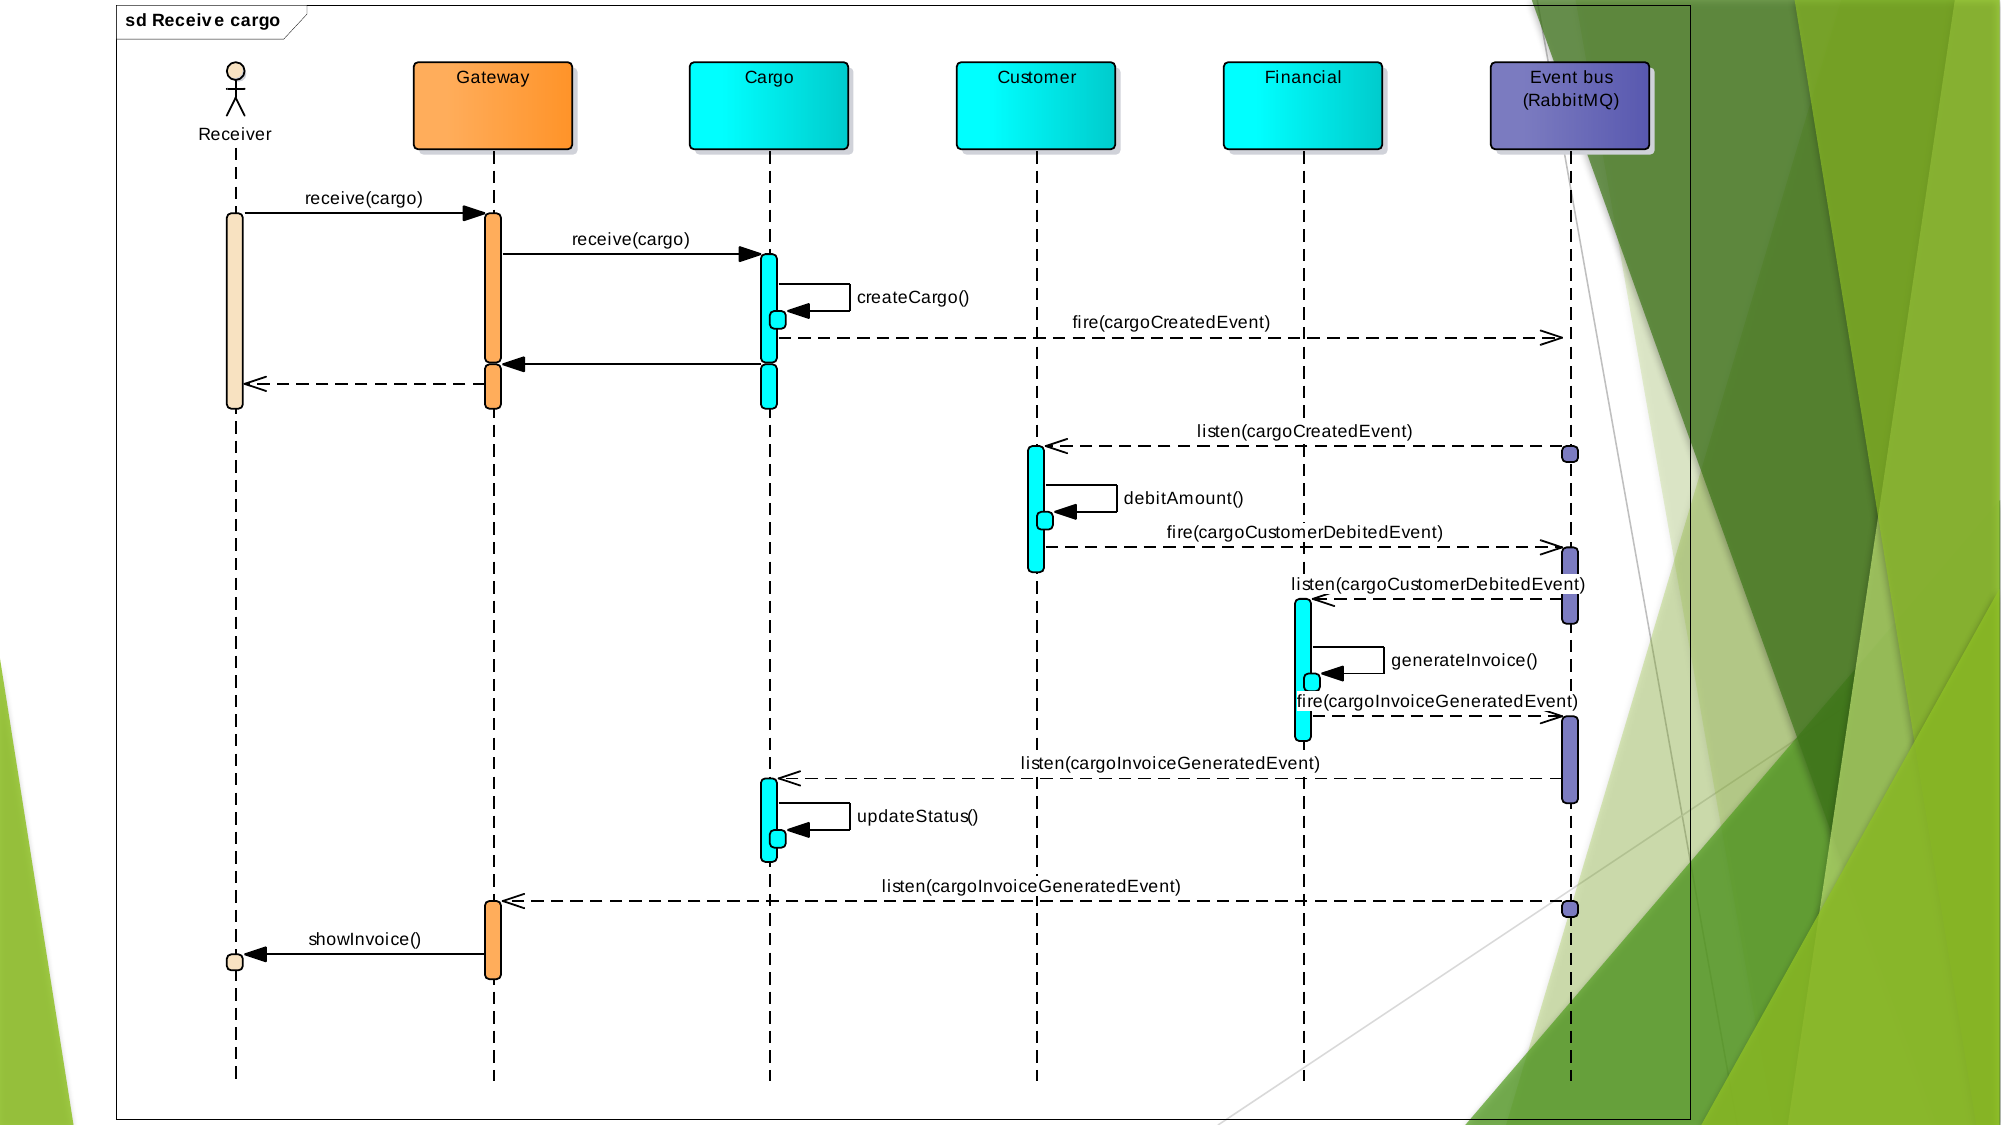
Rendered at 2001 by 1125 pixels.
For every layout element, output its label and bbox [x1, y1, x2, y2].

picture [110, 0, 1697, 1125]
